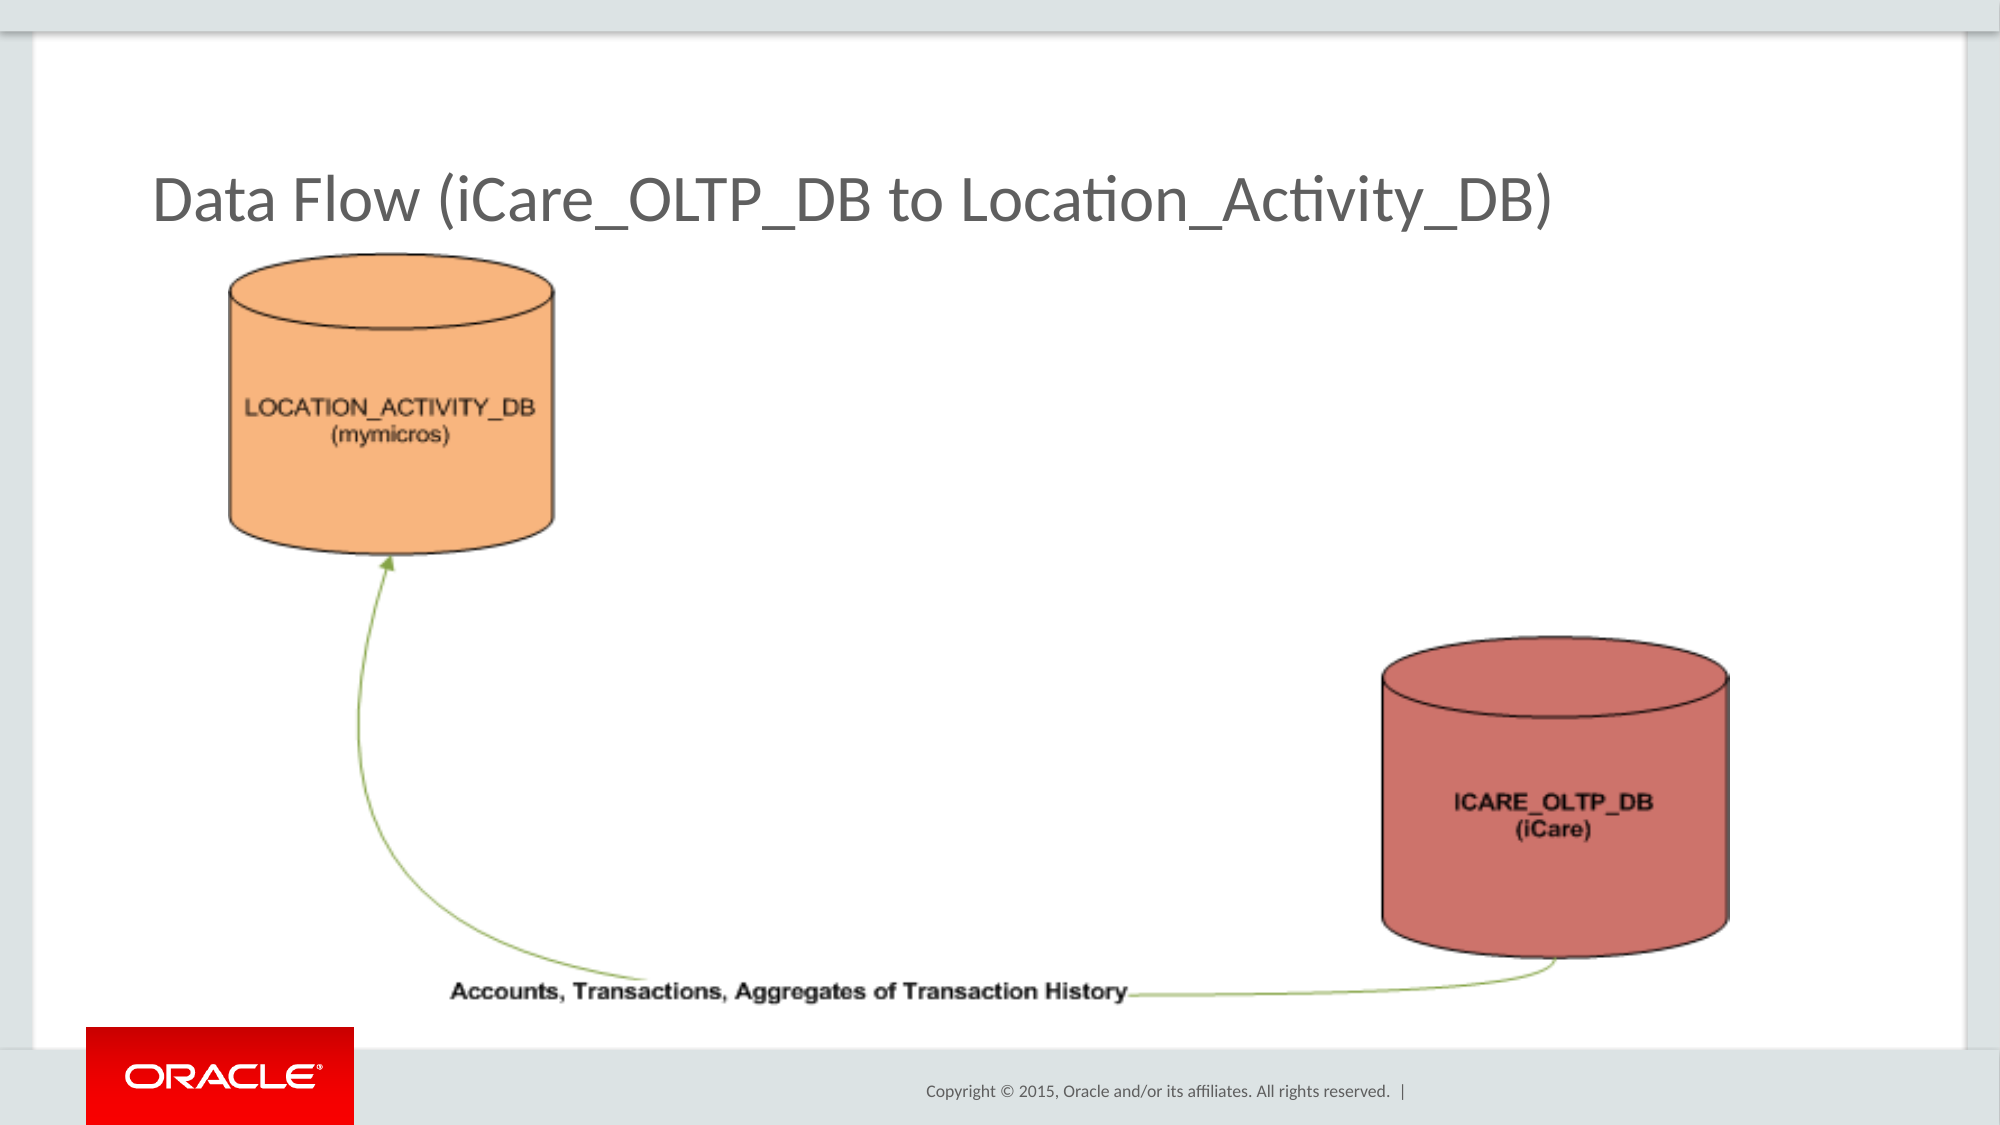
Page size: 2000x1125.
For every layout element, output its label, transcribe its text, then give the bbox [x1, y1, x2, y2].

picture [86, 1027, 354, 1125]
title Data Flow (iCare_OLTP_DB to Location_Activity_DB) [152, 84, 1900, 235]
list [227, 252, 1731, 1008]
